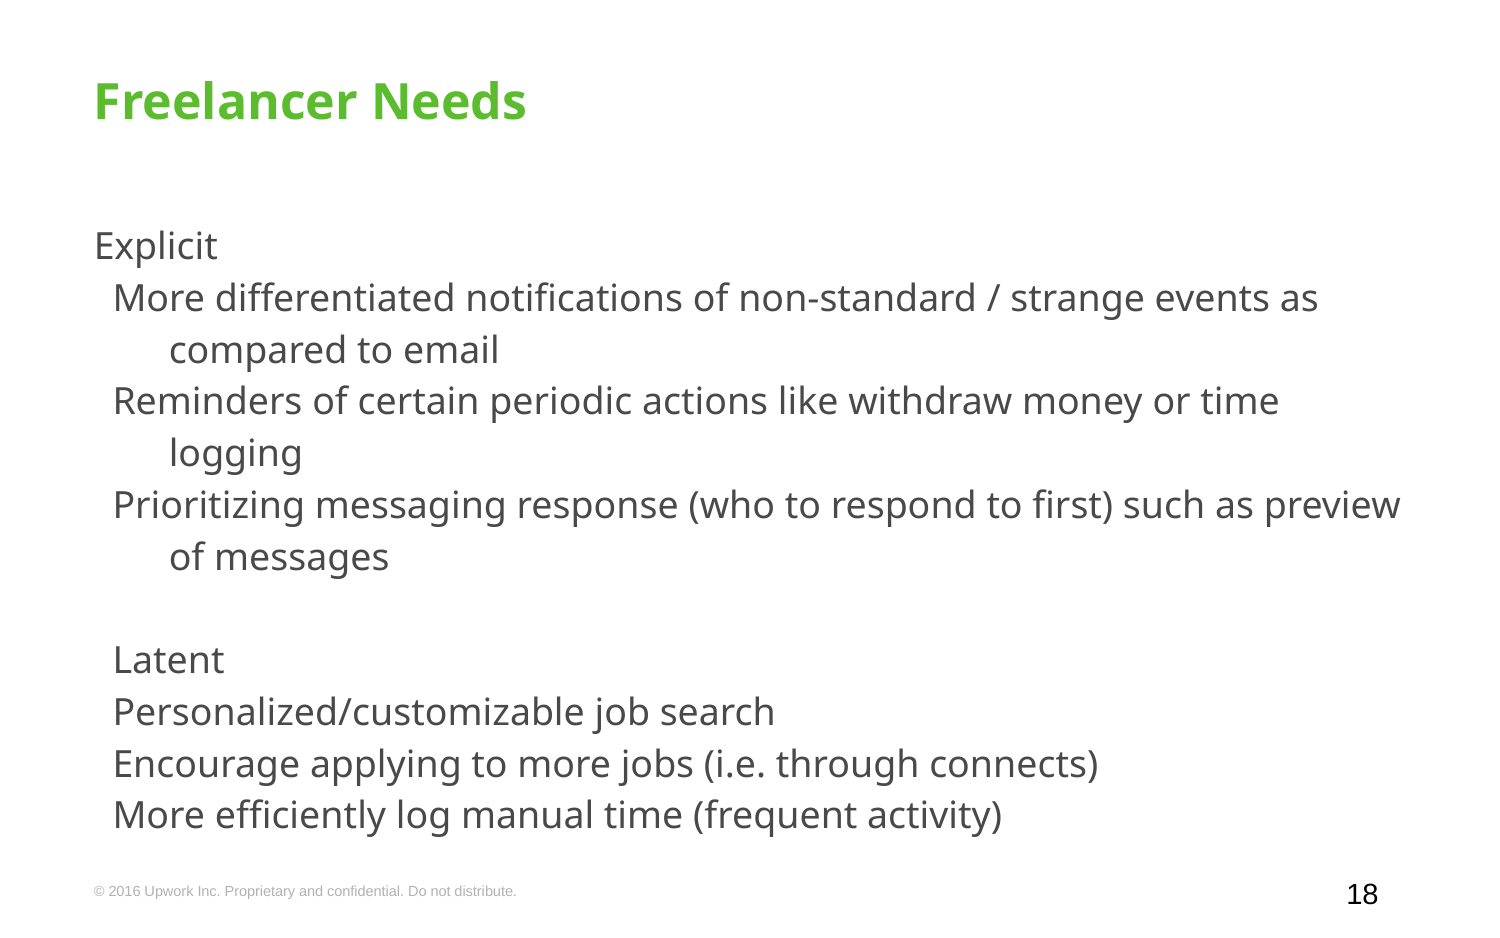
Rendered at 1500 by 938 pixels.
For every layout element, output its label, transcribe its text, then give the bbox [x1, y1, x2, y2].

list Explicit More differentiated notifications of non-standard / strange events as compared to email Reminders of certain periodic actions like withdraw money or time logging Prioritizing messaging response (who to respond to first) such as preview of messages Latent Personalized/customizable job search Encourage applying to more jobs (i.e. through connects) More efficiently log manual time (frequent activity) [78, 200, 1422, 438]
title Freelancer Needs [78, 93, 1422, 145]
slide_number ‹#› [1331, 871, 1422, 915]
